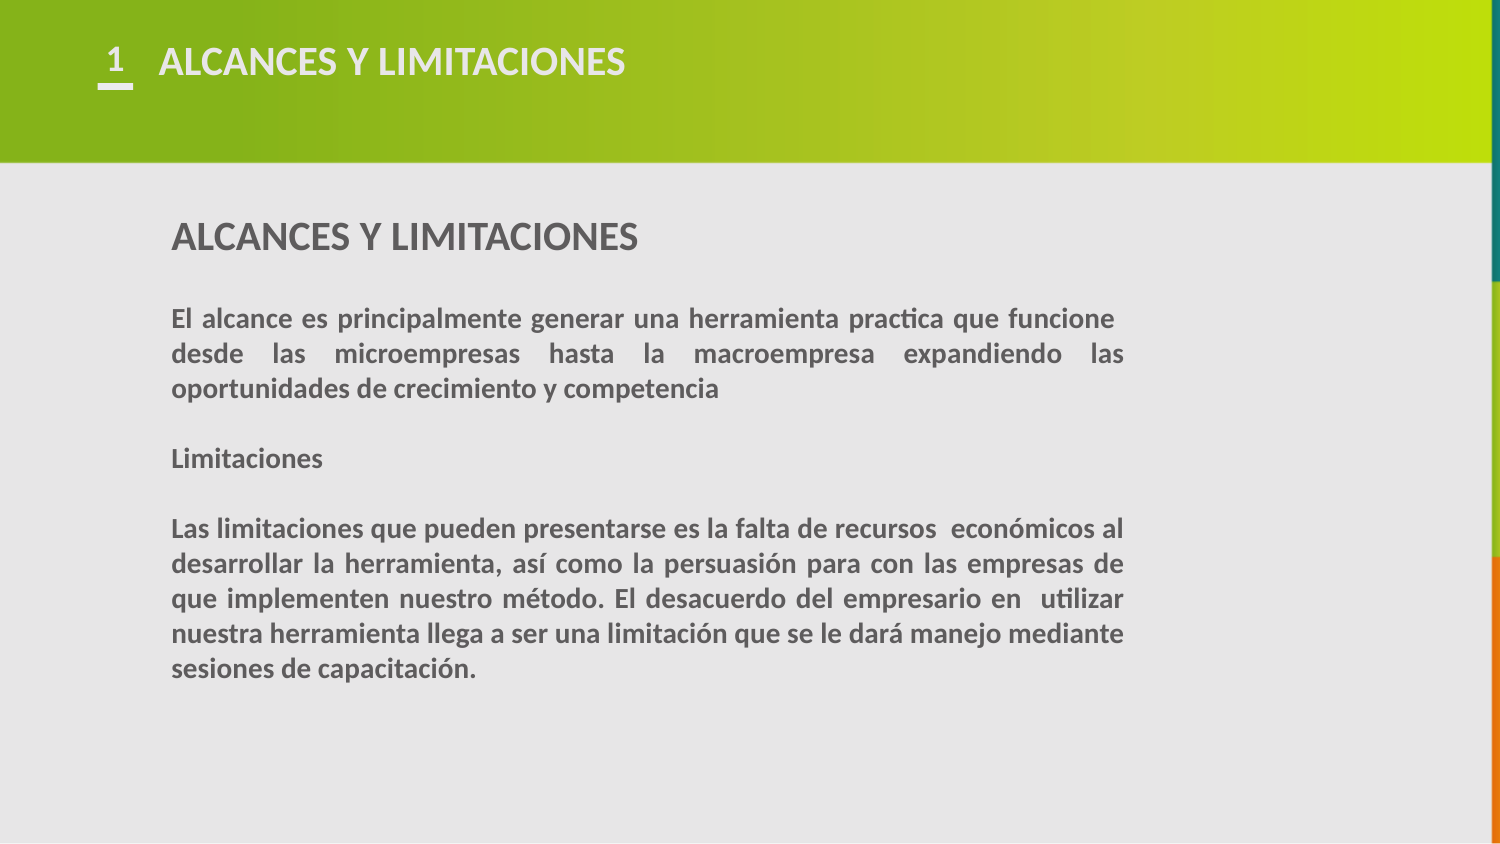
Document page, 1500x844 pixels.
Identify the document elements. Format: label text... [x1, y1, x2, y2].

text_box 1 [90, 26, 137, 87]
text_box El alcance es principalmente generar una herramienta practica que funcione desde las microempresas hasta la macroempresa expandiendo las oportunidades de crecimiento y competencia Limitaciones Las limitaciones que pueden presentarse es la falta de recursos económicos al desarrollar la herramienta, así como la persuasión para con las empresas de que implementen nuestro método. El desacuerdo del empresario en utilizar nuestra herramienta llega a ser una limitación que se le dará manejo mediante sesiones de capacitación. [156, 291, 1140, 727]
text_box ALCANCES Y LIMITACIONES [143, 26, 808, 92]
picture [0, 0, 1500, 844]
text_box ALCANCES Y LIMITACIONES [156, 201, 840, 267]
